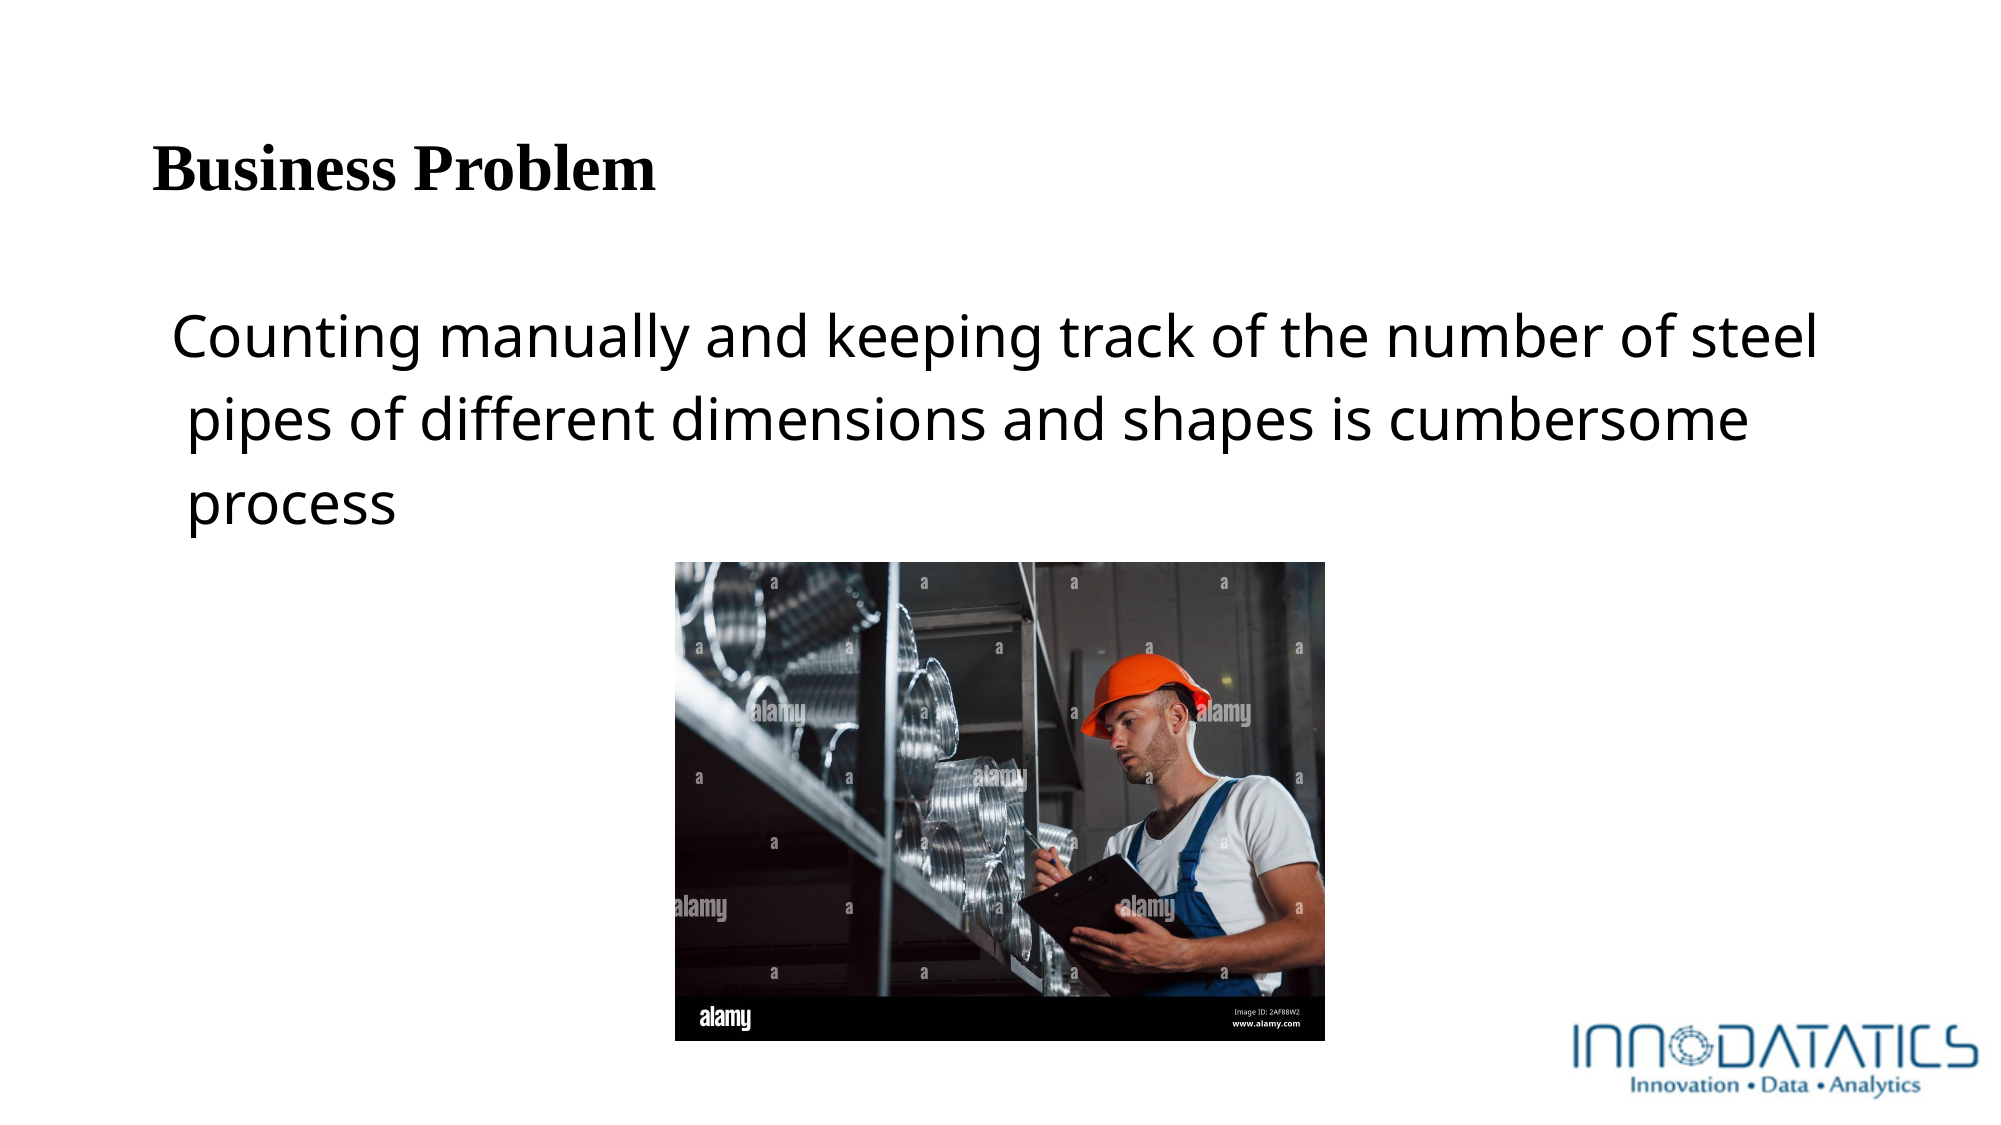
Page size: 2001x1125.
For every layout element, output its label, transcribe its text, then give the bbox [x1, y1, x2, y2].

picture [1571, 992, 1998, 1125]
picture [674, 562, 1326, 1042]
title Business Problem [137, 67, 1863, 271]
list Counting manually and keeping track of the number of steel pipes of different dimensions and shapes is cumbersome process [137, 299, 1863, 1014]
